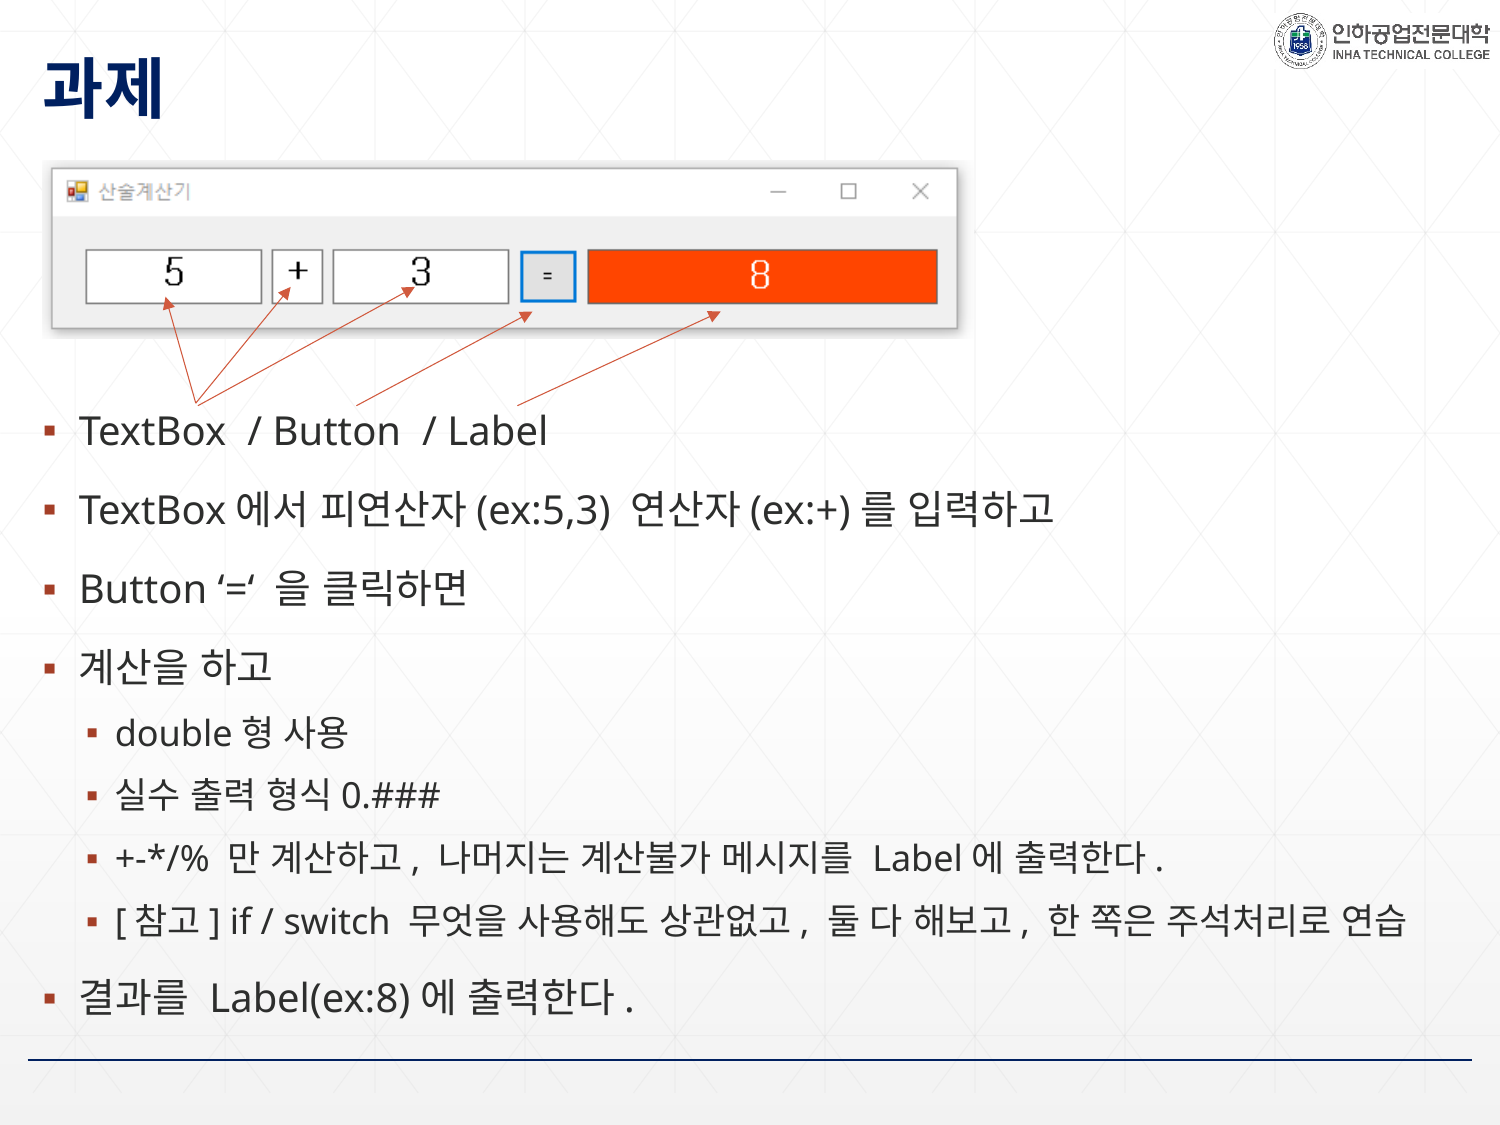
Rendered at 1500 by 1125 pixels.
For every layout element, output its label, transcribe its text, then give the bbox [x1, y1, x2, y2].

picture [42, 160, 974, 339]
list TextBox / Button / Label TextBox에서 피연산자(ex:5,3) 연산자(ex:+)를 입력하고 Button ‘=‘ 을 클릭하면 계산을 하고 double형 사용 실수 출력 형식0.### +-*/% 만 계산하고, 나머지는 계산불가 메시지를 Label에 출력한다. [참고] if / switch 무엇을 사용해도 상관없고, 둘 다 해보고, 한 쪽은 주석처리로 연습 결과를 Label(ex:8)에 출력한다. [27, 403, 1473, 1039]
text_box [517, 311, 721, 406]
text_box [197, 286, 415, 406]
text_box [165, 296, 195, 404]
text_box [356, 311, 517, 406]
picture [1274, 13, 1490, 69]
title 과제 [27, 31, 1473, 136]
